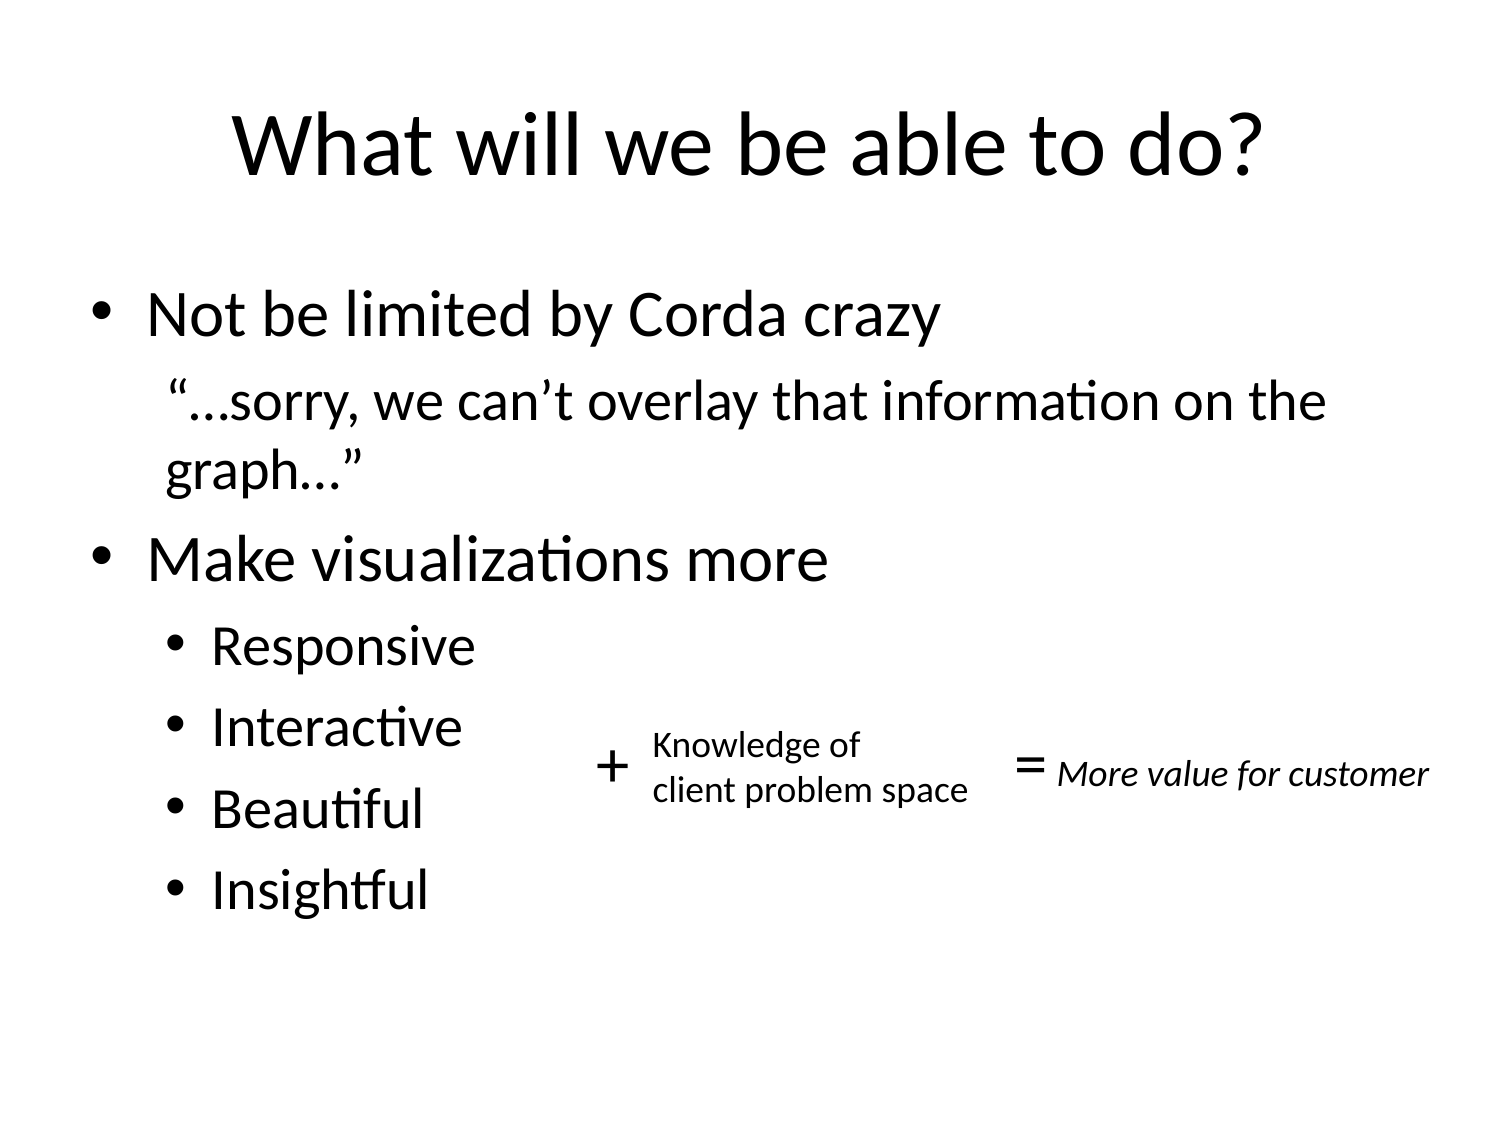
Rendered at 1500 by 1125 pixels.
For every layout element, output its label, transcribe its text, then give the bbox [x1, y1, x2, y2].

list Not be limited by Corda crazy “…sorry, we can’t overlay that information on the graph…” Make visualizations more Responsive Interactive Beautiful Insightful [75, 262, 1425, 1005]
title What will we be able to do? [75, 45, 1425, 233]
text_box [580, 712, 1450, 819]
